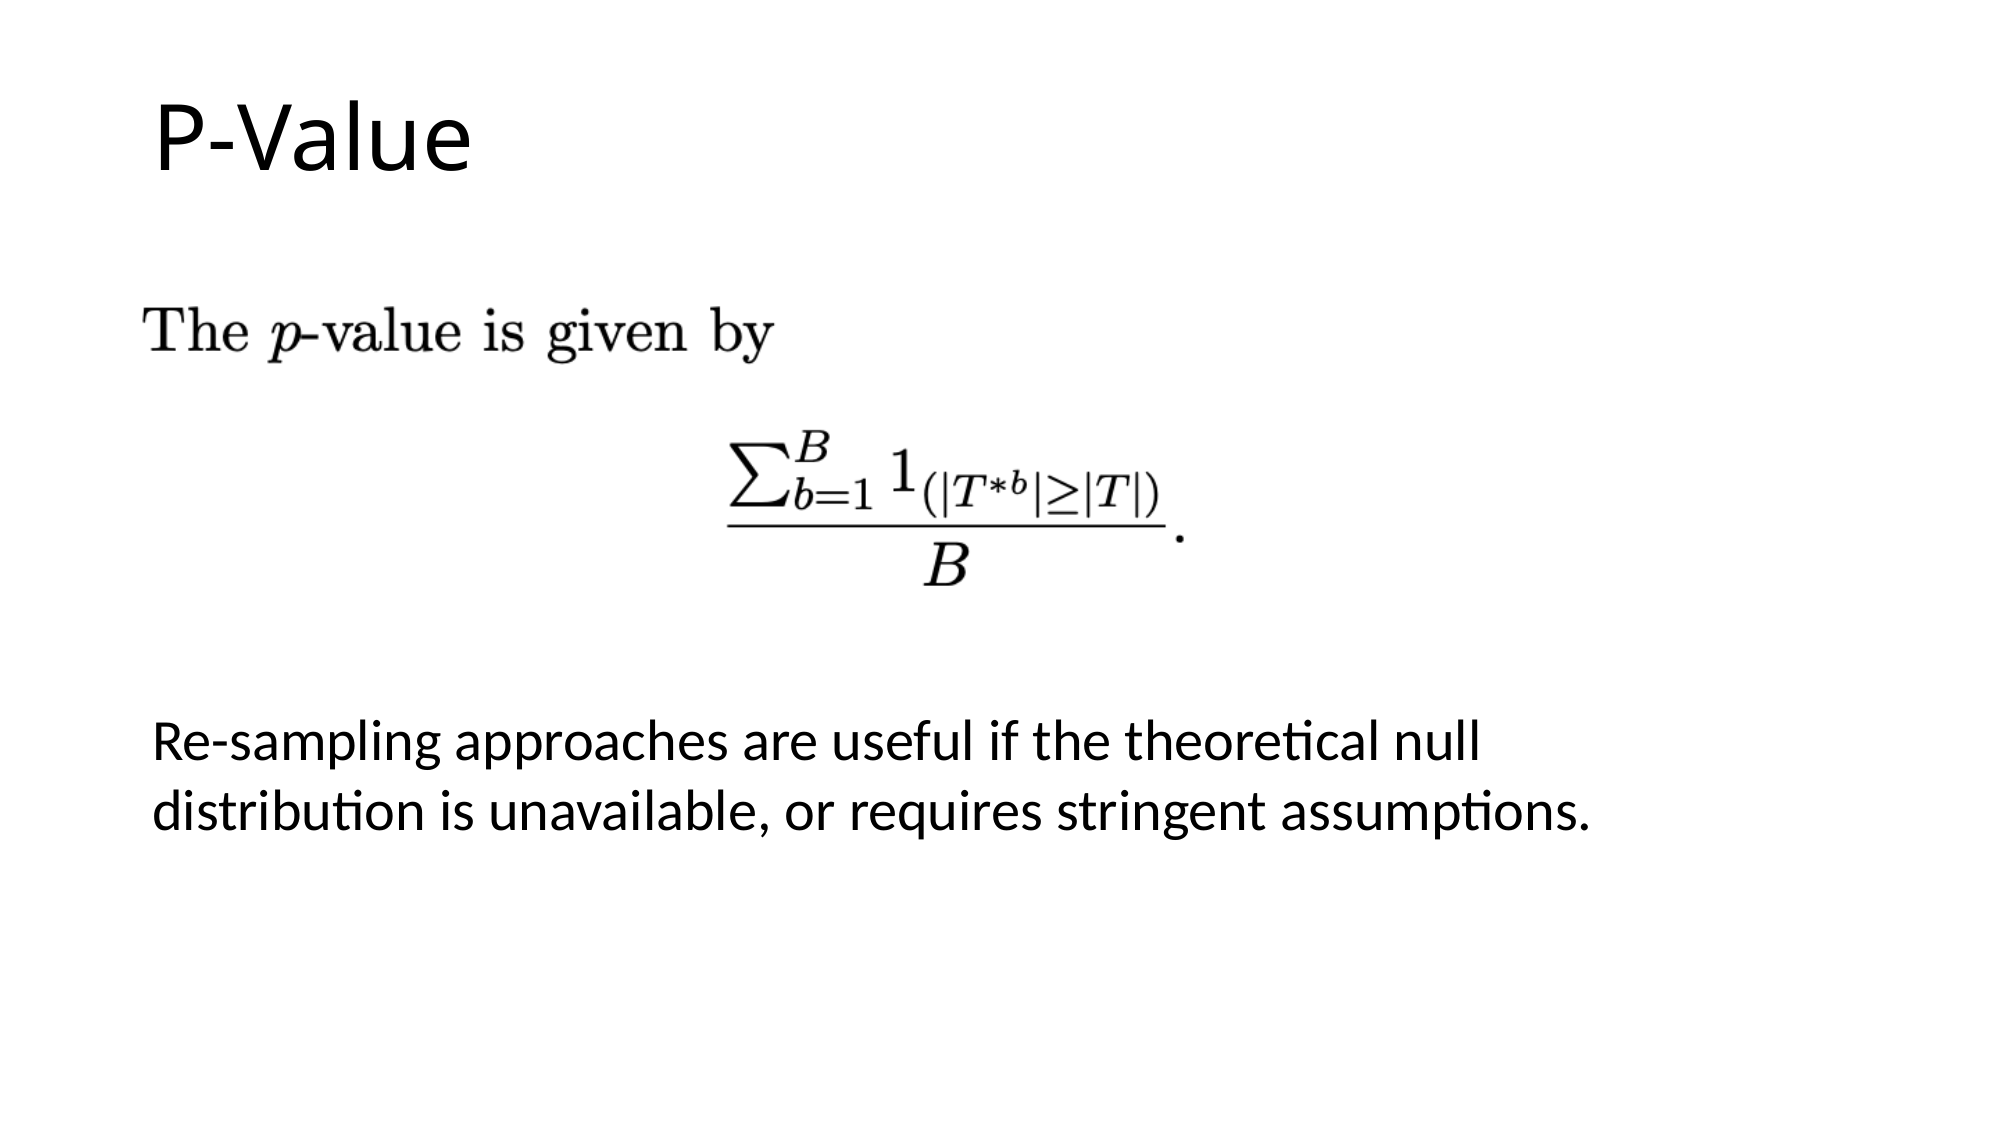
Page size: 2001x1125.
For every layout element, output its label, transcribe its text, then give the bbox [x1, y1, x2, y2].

title P-Value [137, 59, 1863, 221]
picture [137, 287, 1692, 629]
text_box Re-sampling approaches are useful if the theoretical null distribution is unavailable, or requires stringent assumptions. [137, 694, 1734, 920]
